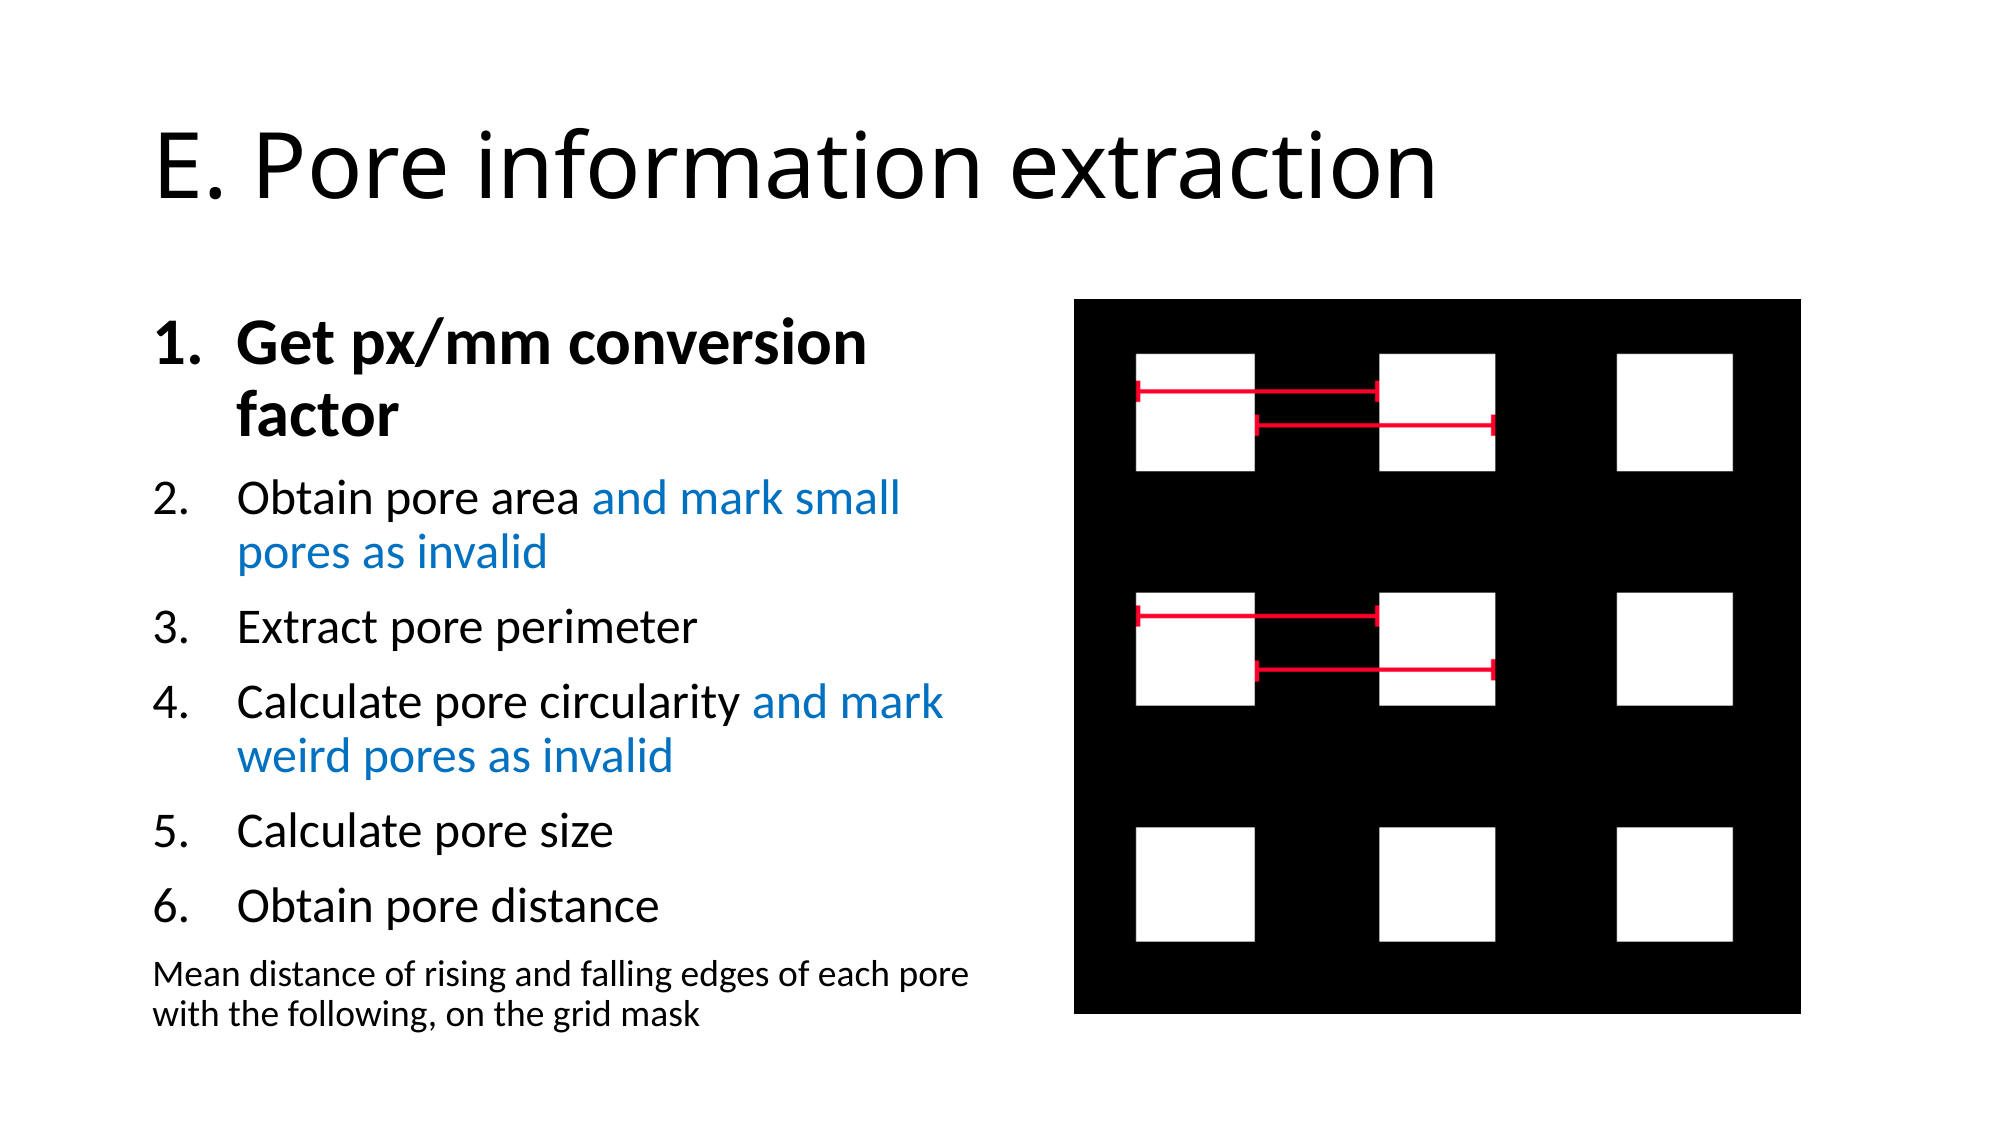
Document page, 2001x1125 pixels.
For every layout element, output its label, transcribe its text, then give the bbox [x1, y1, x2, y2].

list Get px/mm conversion factor Obtain pore area and mark small pores as invalid Extract pore perimeter Calculate pore circularity and mark weird pores as invalid Calculate pore size Obtain pore distance Mean distance of rising and falling edges of each pore with the following, on the grid mask [137, 299, 988, 1014]
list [1074, 299, 1800, 1014]
title E. Pore information extraction [137, 59, 1863, 278]
